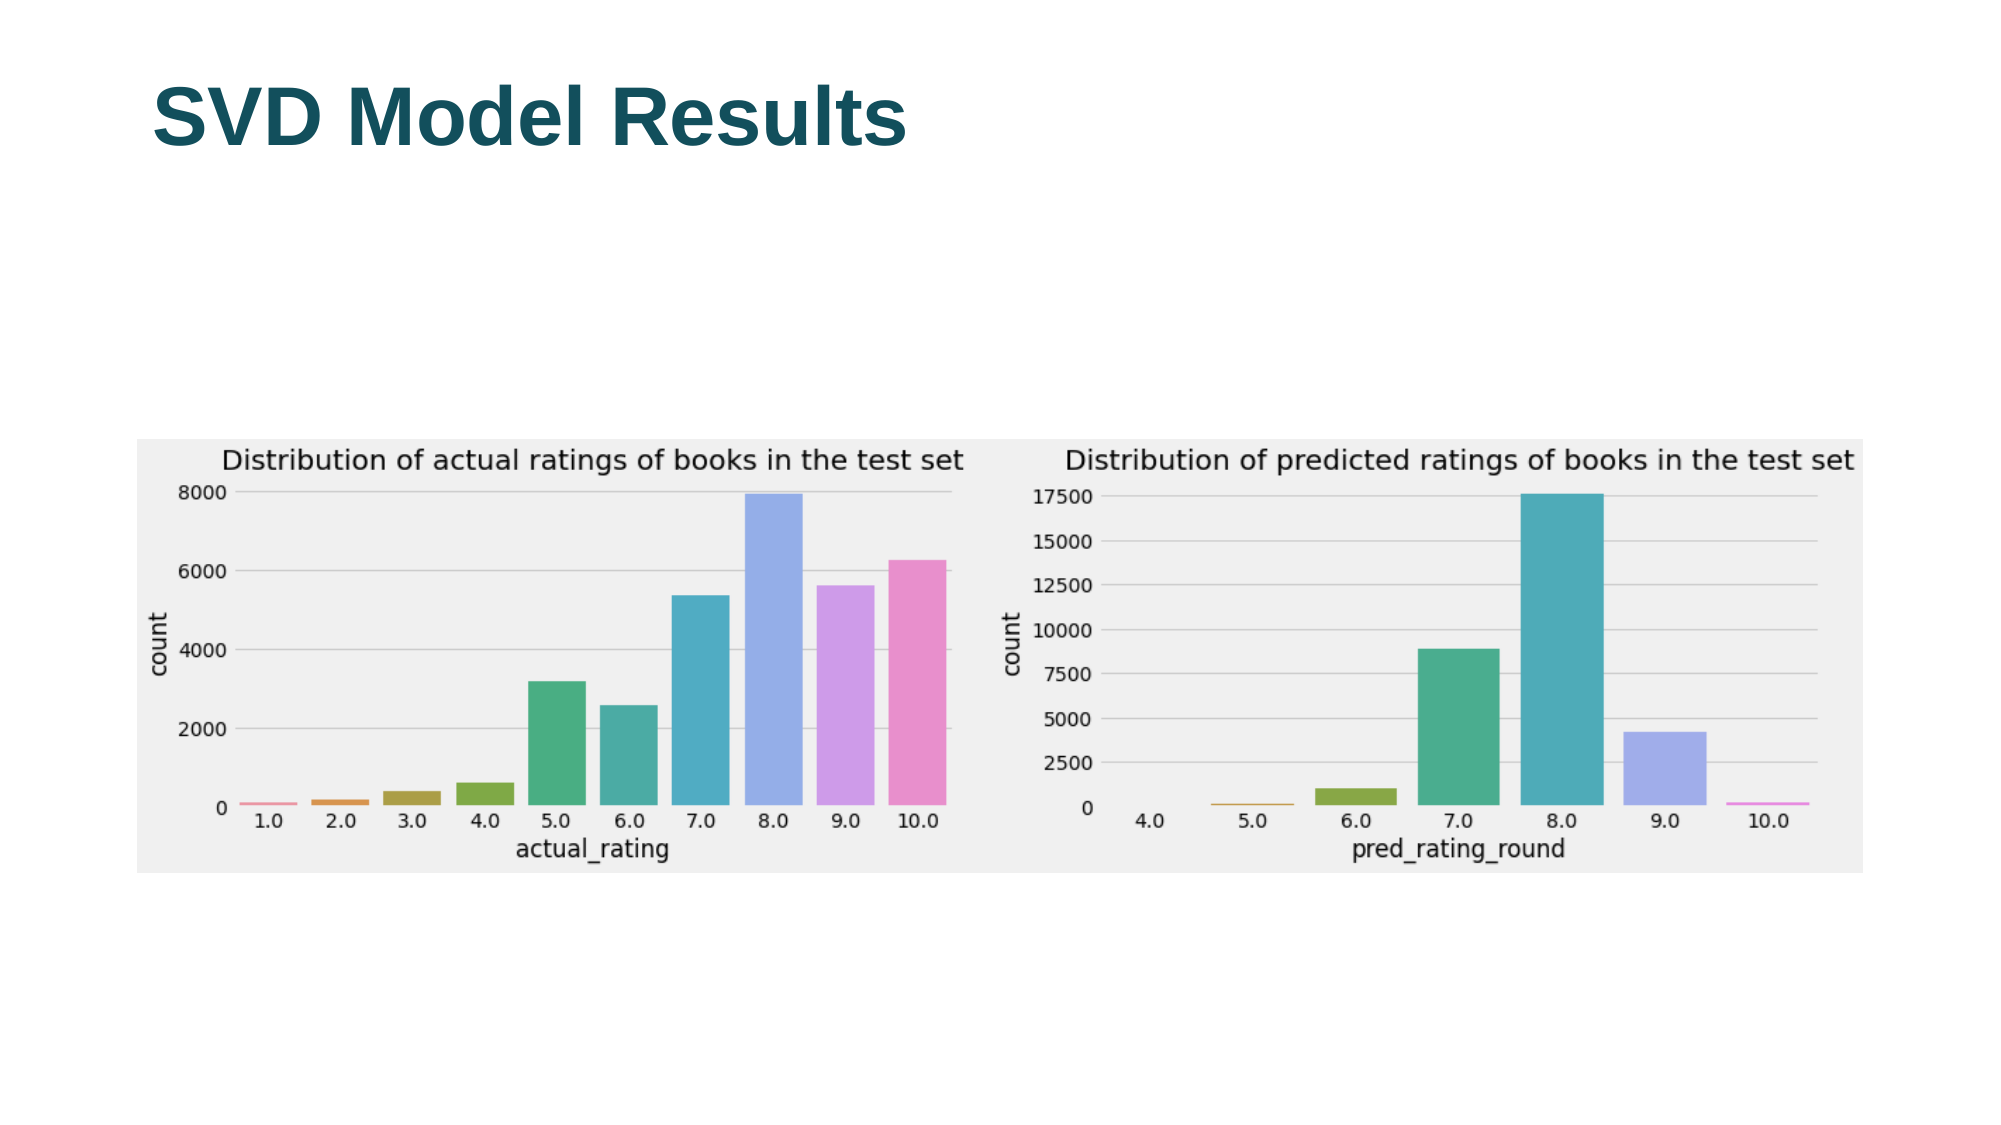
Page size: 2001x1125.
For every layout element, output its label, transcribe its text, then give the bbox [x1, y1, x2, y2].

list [137, 439, 1863, 873]
title SVD Model Results [137, 59, 1863, 278]
